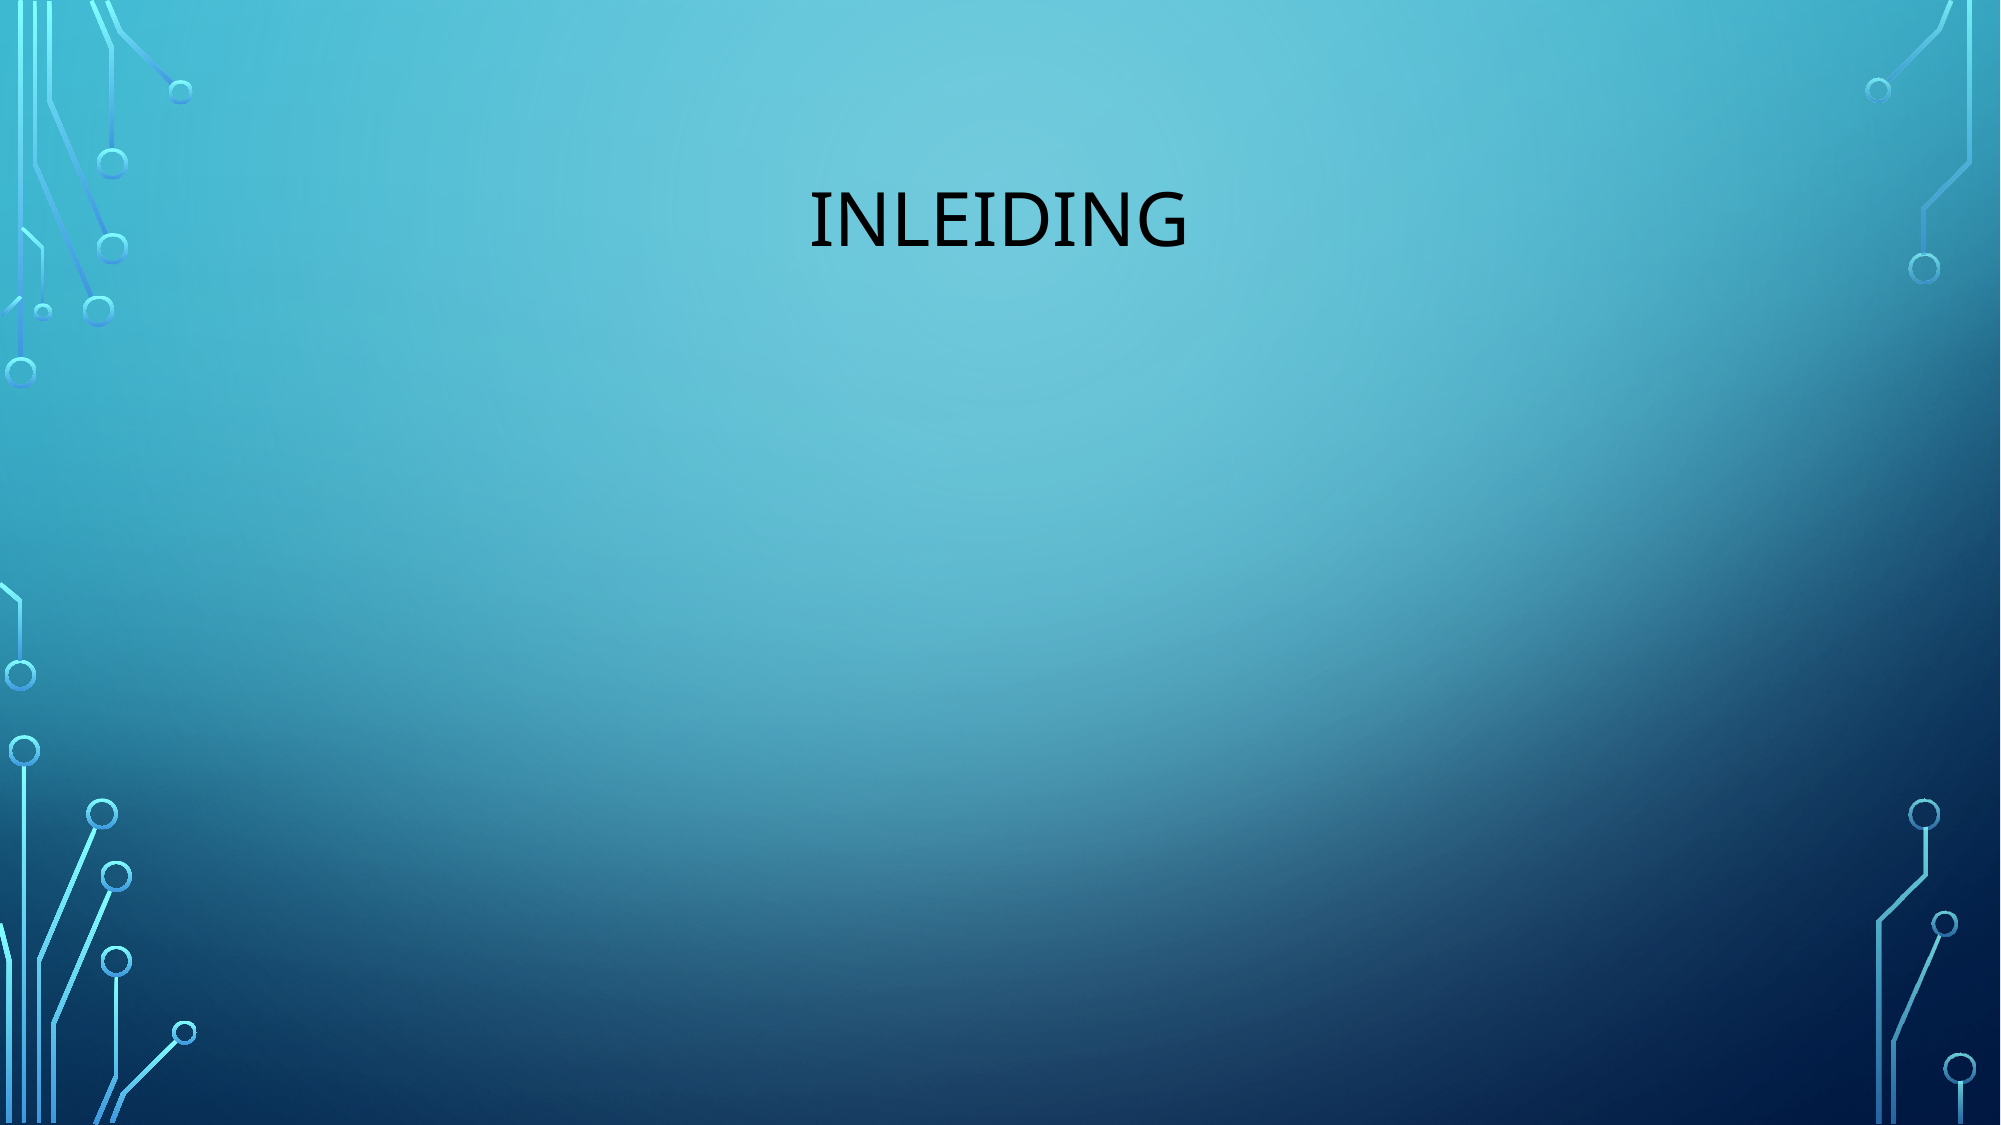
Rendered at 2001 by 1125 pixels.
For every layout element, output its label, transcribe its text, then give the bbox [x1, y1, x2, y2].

title inleiding [187, 101, 1813, 344]
